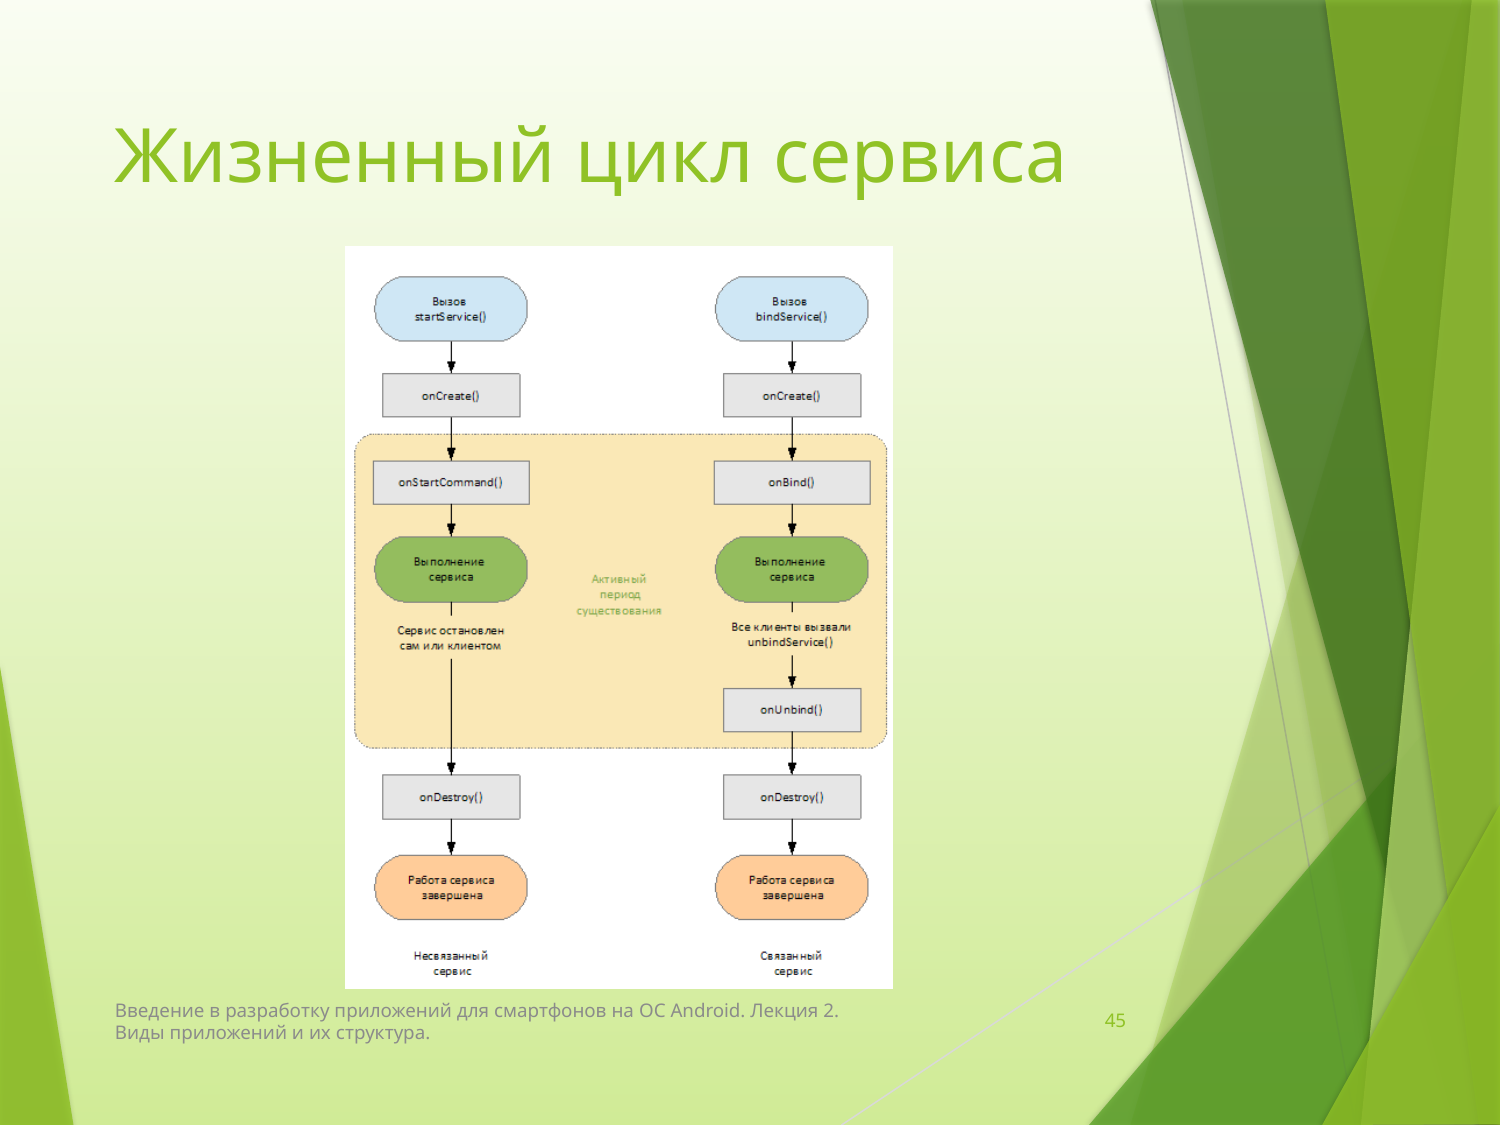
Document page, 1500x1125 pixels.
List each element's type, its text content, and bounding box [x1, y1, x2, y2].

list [344, 245, 897, 992]
title Жизненный цикл сервиса [99, 99, 1142, 211]
footer Введение в разработку приложений для смартфонов на ОС Android. Лекция 2. Виды приложений и их структура. [99, 991, 859, 1051]
slide_number 45 [1057, 991, 1142, 1051]
